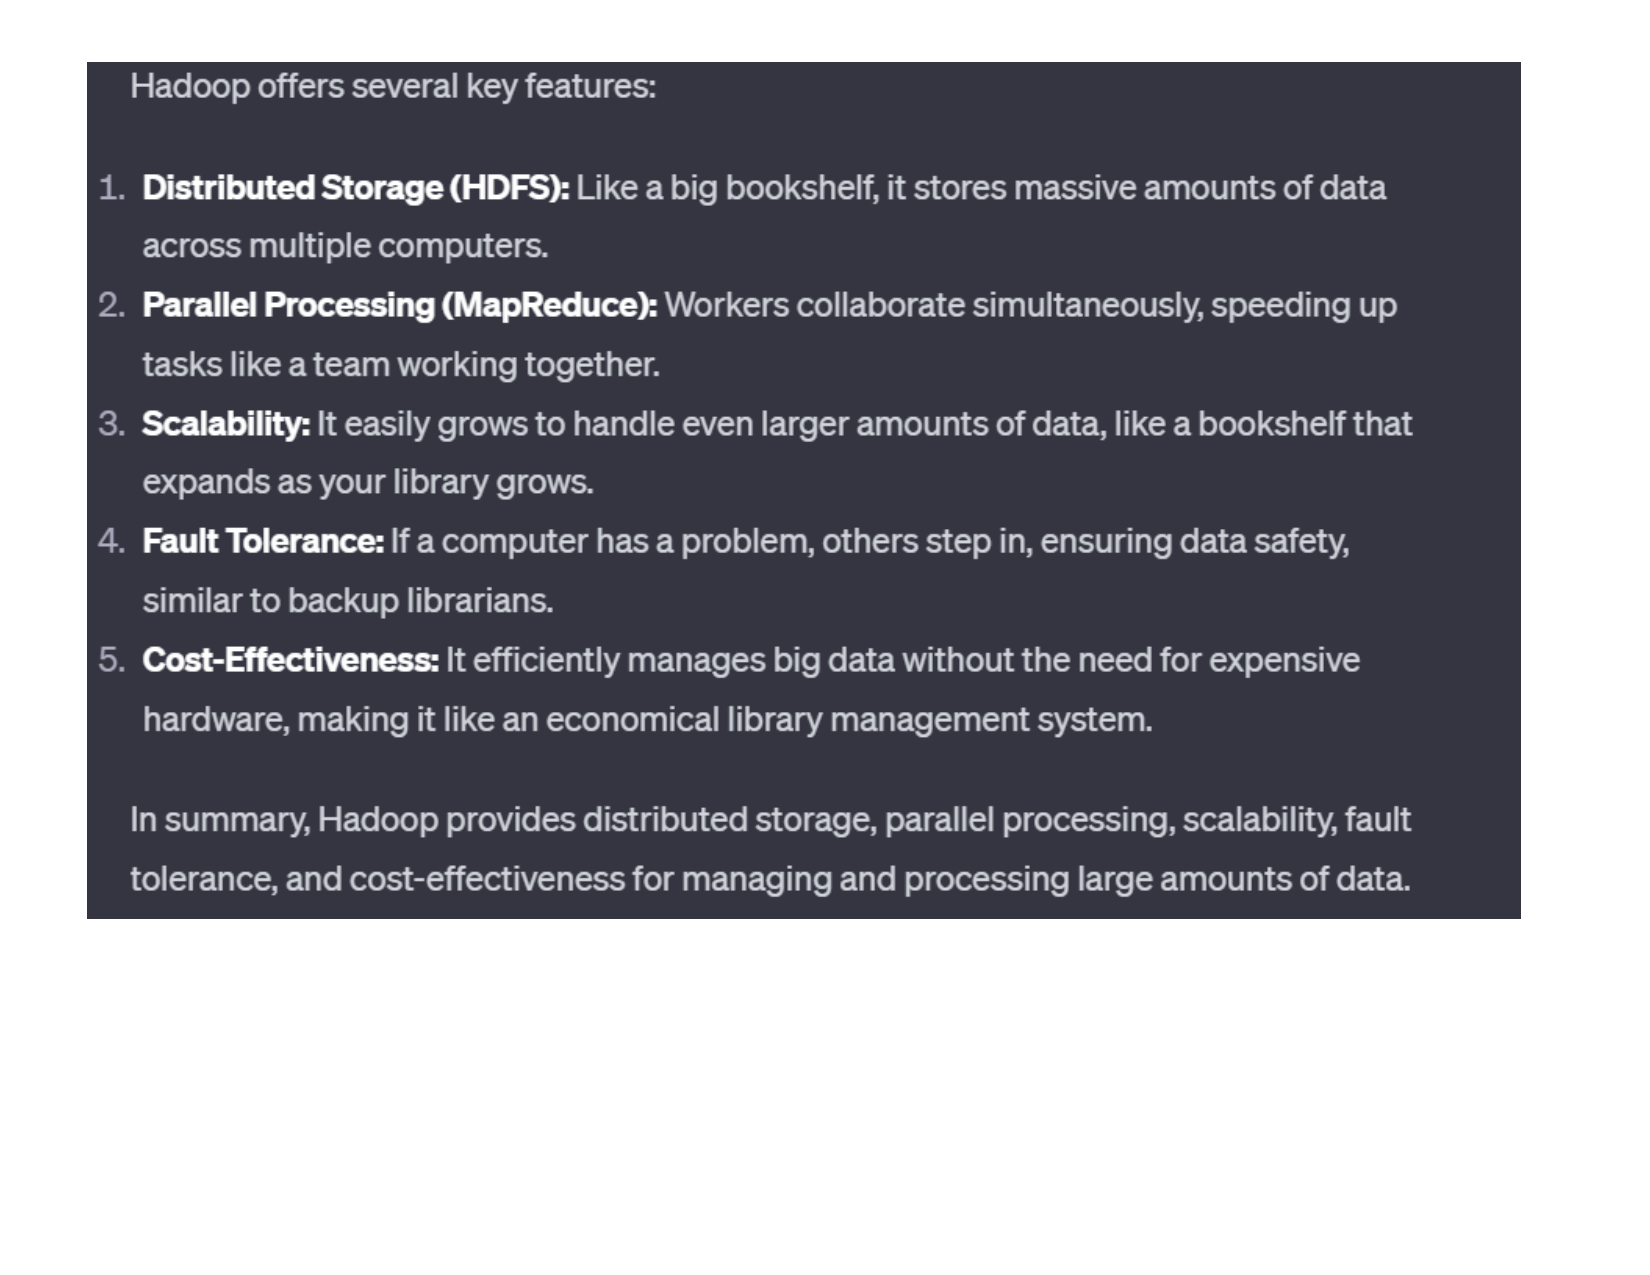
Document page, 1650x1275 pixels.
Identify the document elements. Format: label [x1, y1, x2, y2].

picture [87, 62, 1521, 920]
